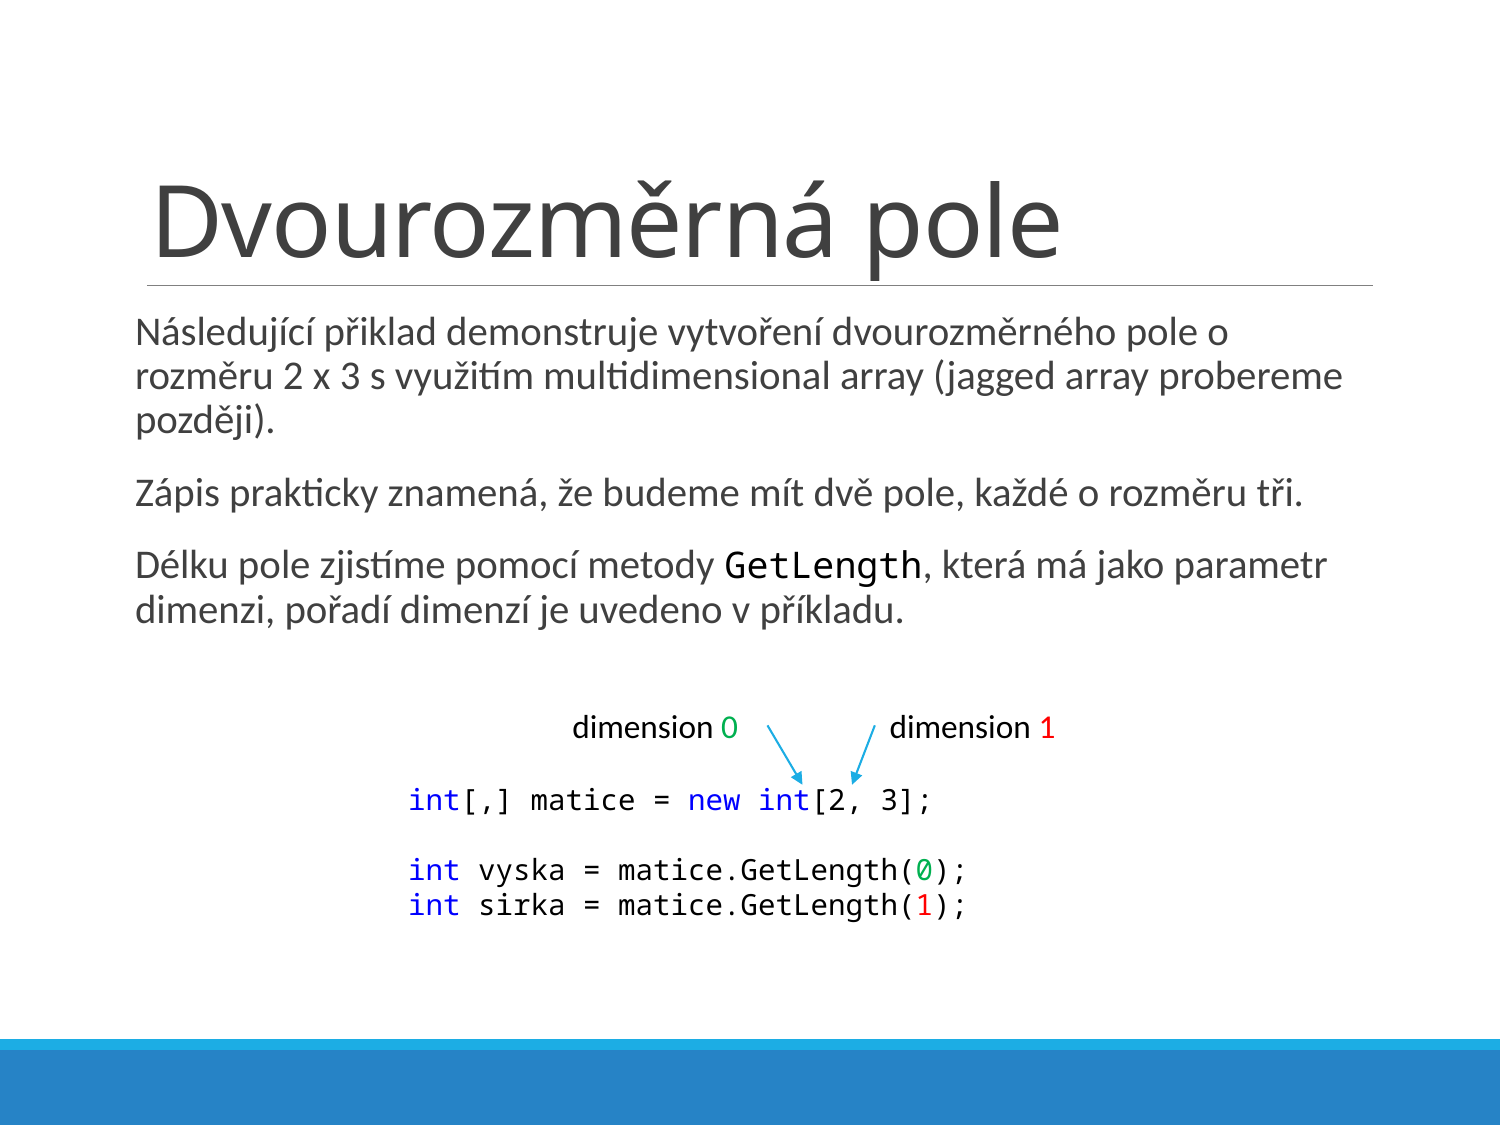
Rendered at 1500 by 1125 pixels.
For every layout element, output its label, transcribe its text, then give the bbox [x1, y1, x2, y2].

text_box dimension 0 [557, 698, 768, 753]
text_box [851, 725, 876, 786]
text_box int[,] matice = new int[2, 3]; int vyska = matice.GetLength(0); int sirka = matice.GetLength(1); [393, 773, 1078, 929]
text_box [767, 725, 803, 786]
list Následující přiklad demonstruje vytvoření dvourozměrného pole o rozměru 2 x 3 s využitím multidimensional array (jagged array probereme později). Zápis prakticky znamená, že budeme mít dvě pole, každé o rozměru tři. Délku pole zjistíme pomocí metody GetLength, která má jako parametr dimenzi, pořadí dimenzí je uvedeno v příkladu. [135, 302, 1373, 640]
text_box dimension 1 [874, 698, 1107, 753]
title Dvourozměrná pole [135, 47, 1373, 285]
